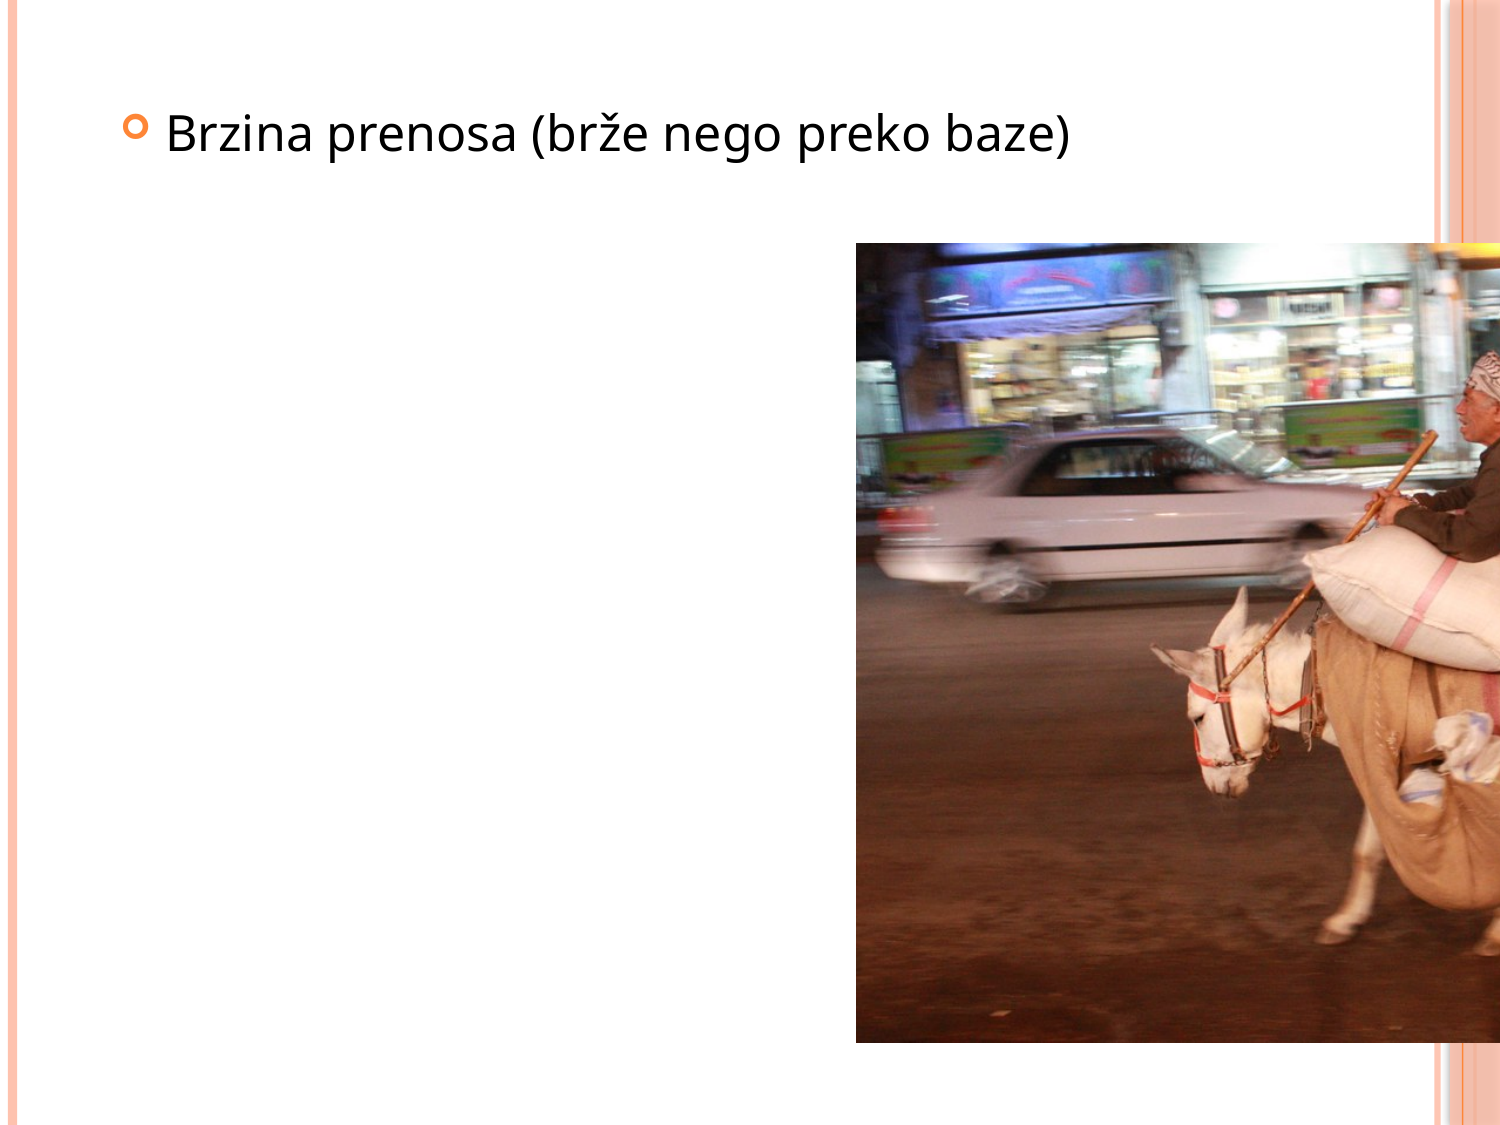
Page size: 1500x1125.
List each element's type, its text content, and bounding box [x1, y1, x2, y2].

picture [855, 242, 1500, 1044]
list Brzina prenosa (brže nego preko baze) [105, 93, 1331, 894]
